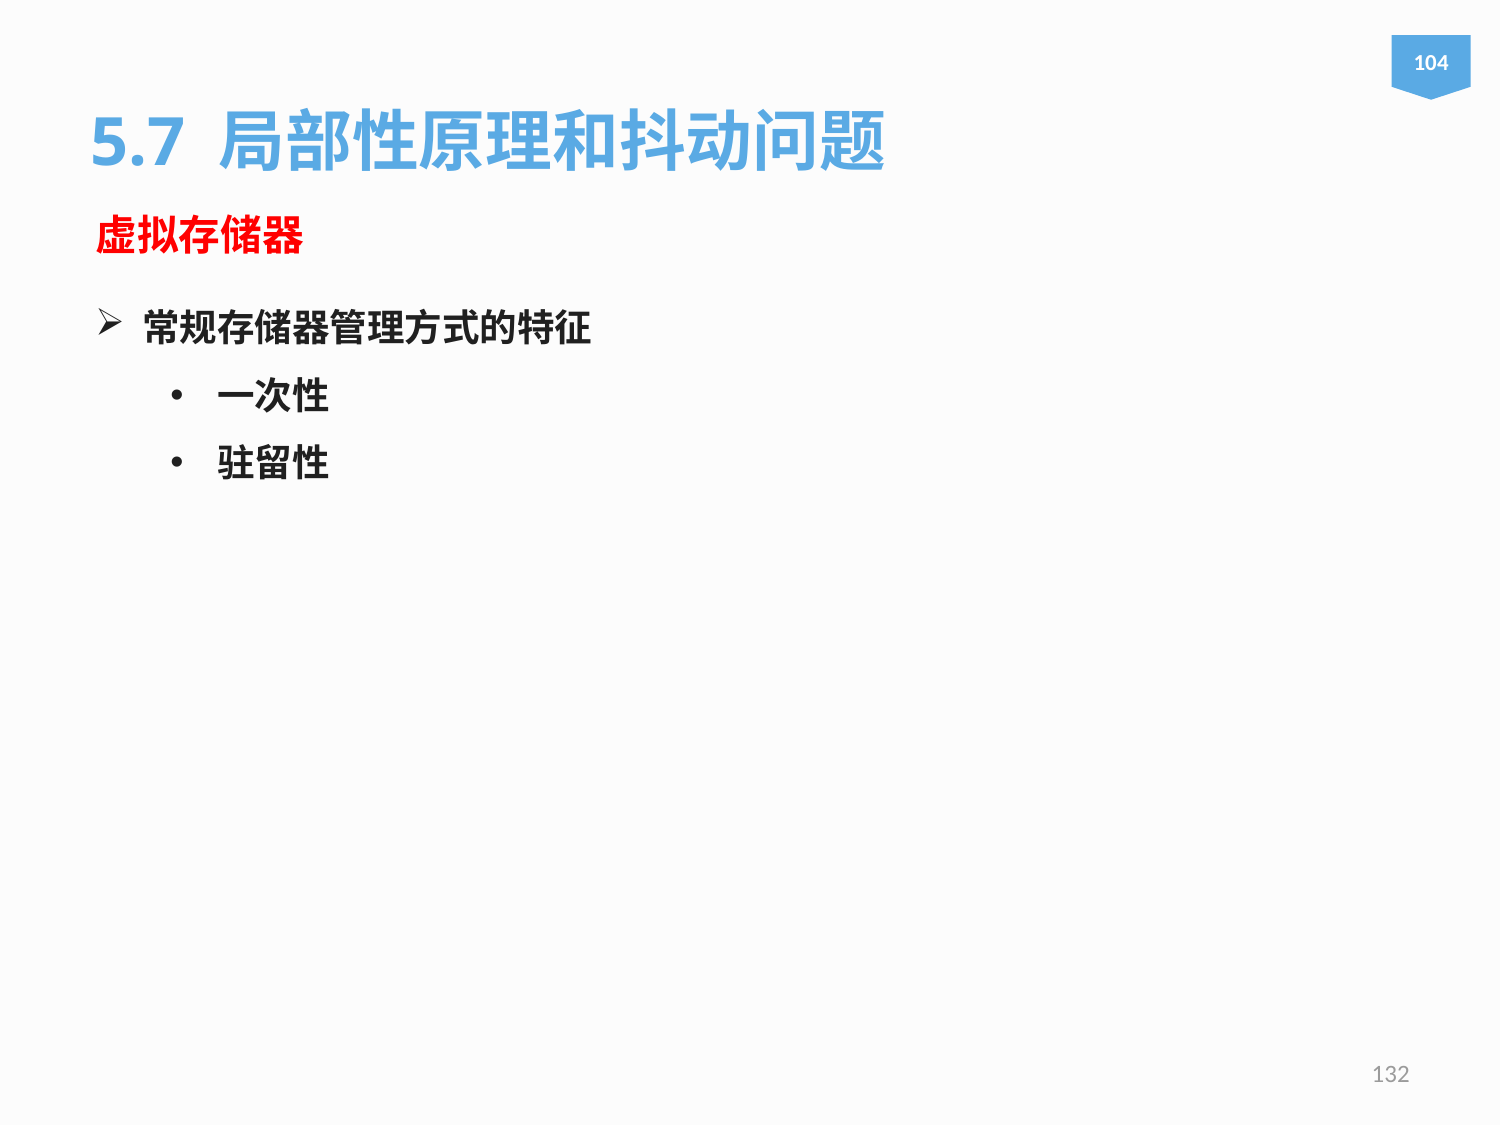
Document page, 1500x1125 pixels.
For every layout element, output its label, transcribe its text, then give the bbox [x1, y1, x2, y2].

text_box 常规存储器管理方式的特征 一次性 驻留性 [80, 274, 1406, 492]
text_box 虚拟存储器 [80, 176, 1392, 289]
text_box 5.7 局部性原理和抖动问题 [74, 45, 1425, 233]
text_box 104 [1389, 33, 1473, 102]
slide_number 132 [1074, 1042, 1425, 1103]
